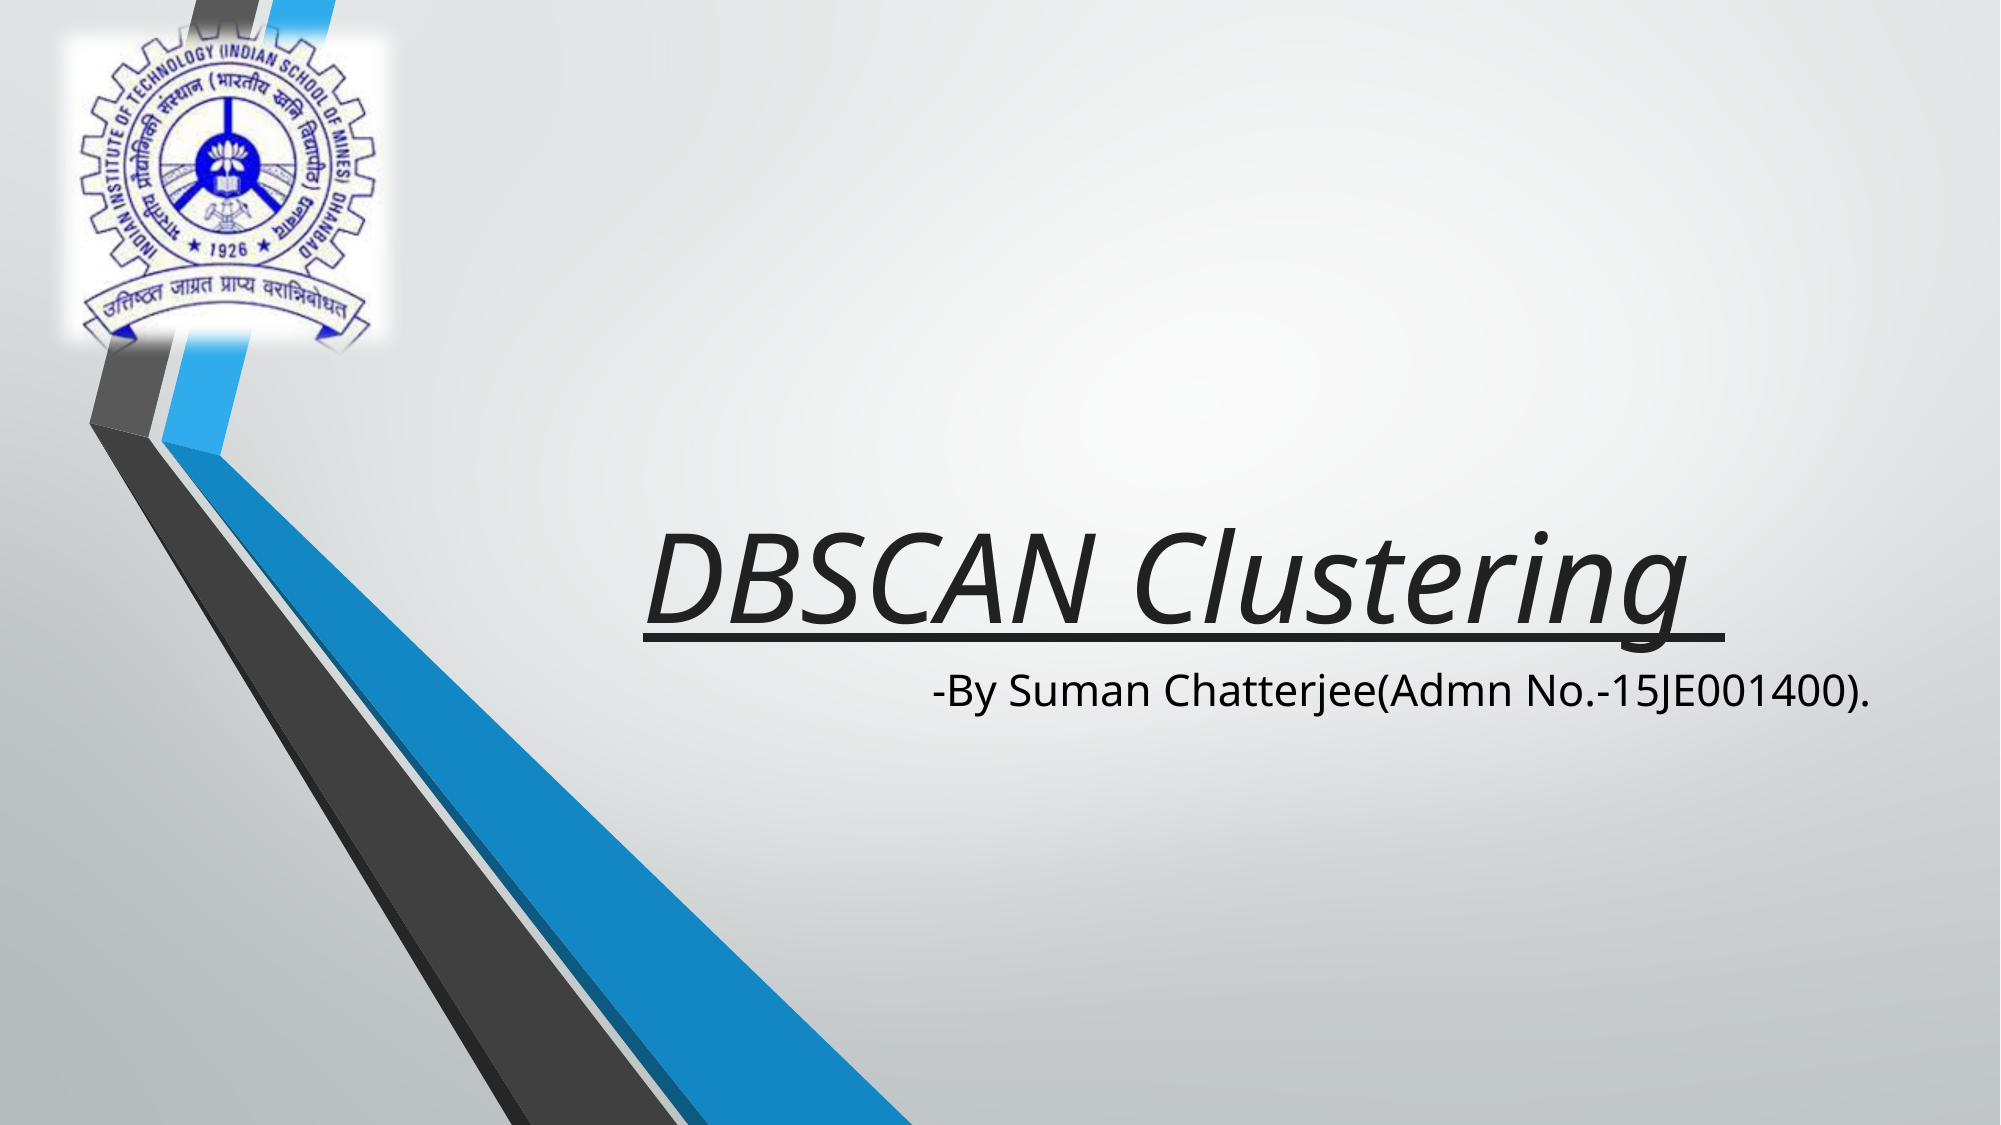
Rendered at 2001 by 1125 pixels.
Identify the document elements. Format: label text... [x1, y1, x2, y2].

picture [45, 16, 407, 359]
title DBSCAN Clustering [480, 226, 1887, 656]
subtitle -By Suman Chatterjee(Admn No.-15JE001400). [740, 655, 1887, 884]
